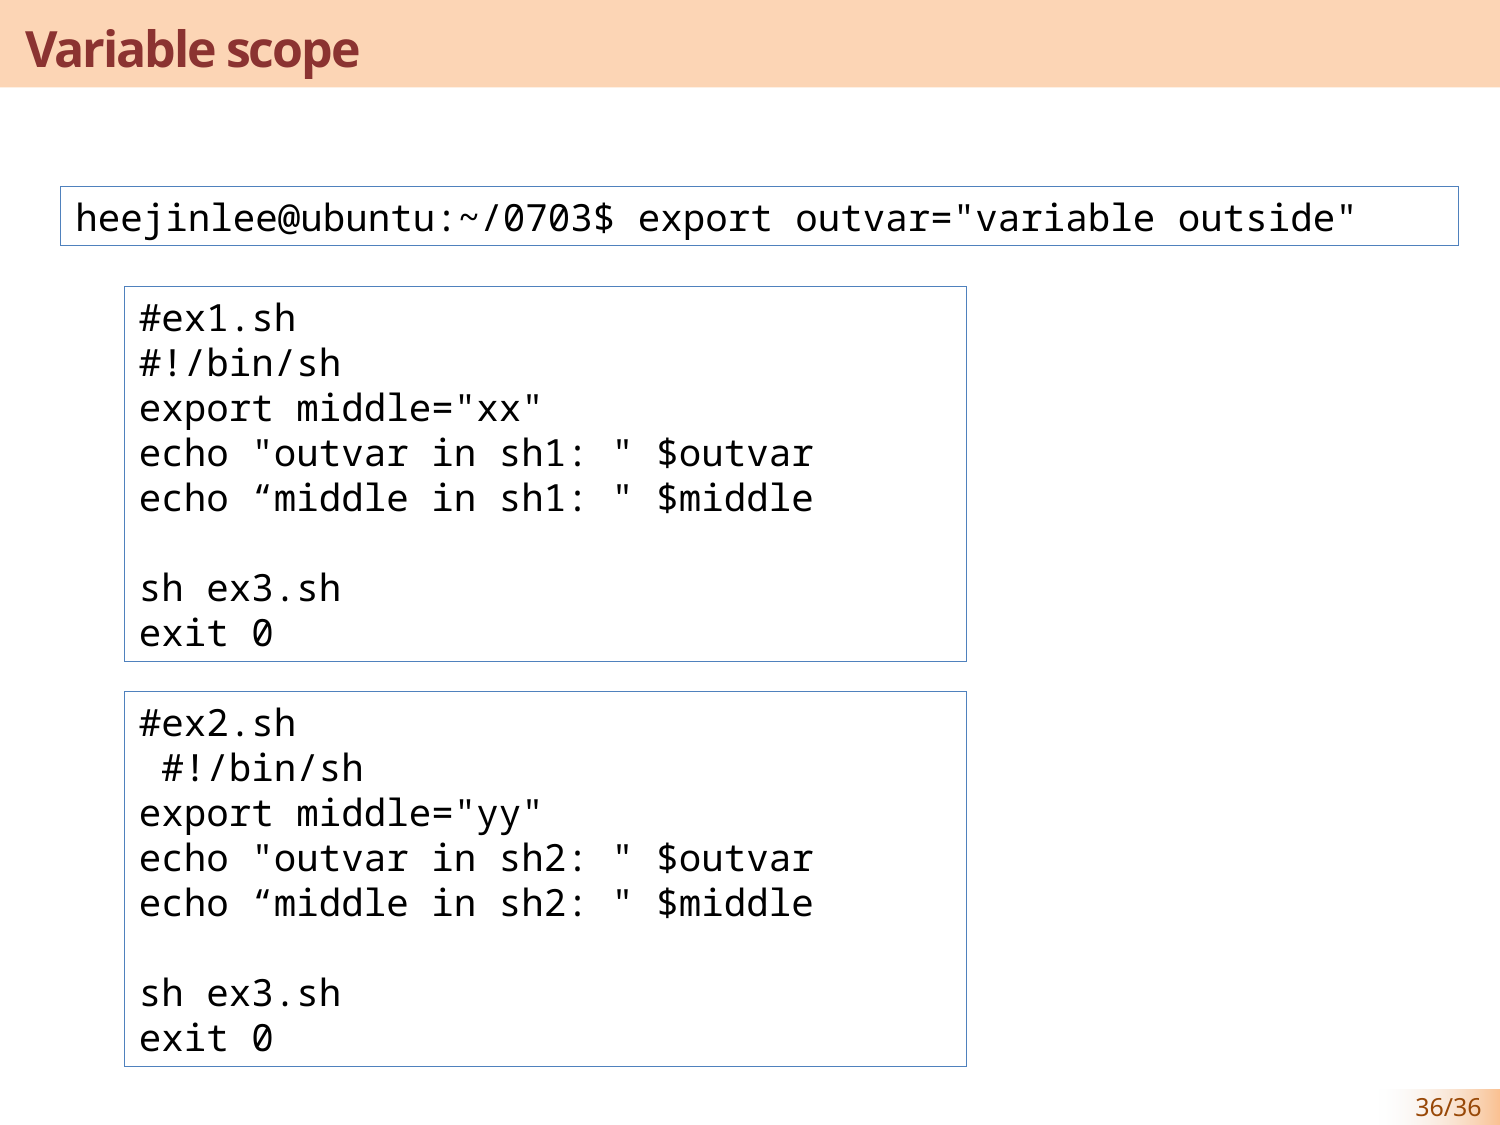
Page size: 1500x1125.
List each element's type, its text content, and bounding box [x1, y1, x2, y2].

title Variable scope [10, 8, 1288, 87]
text_box heejinlee@ubuntu:~/0703$ export outvar="variable outside" [60, 186, 1459, 246]
text_box #ex2.sh #!/bin/sh export middle="yy" echo "outvar in sh2: " $outvar echo “middle in sh2: " $middle sh ex3.sh exit 0 [124, 691, 967, 1067]
text_box #ex1.sh #!/bin/sh export middle="xx" echo "outvar in sh1: " $outvar echo “middle in sh1: " $middle sh ex3.sh exit 0 [124, 286, 967, 662]
